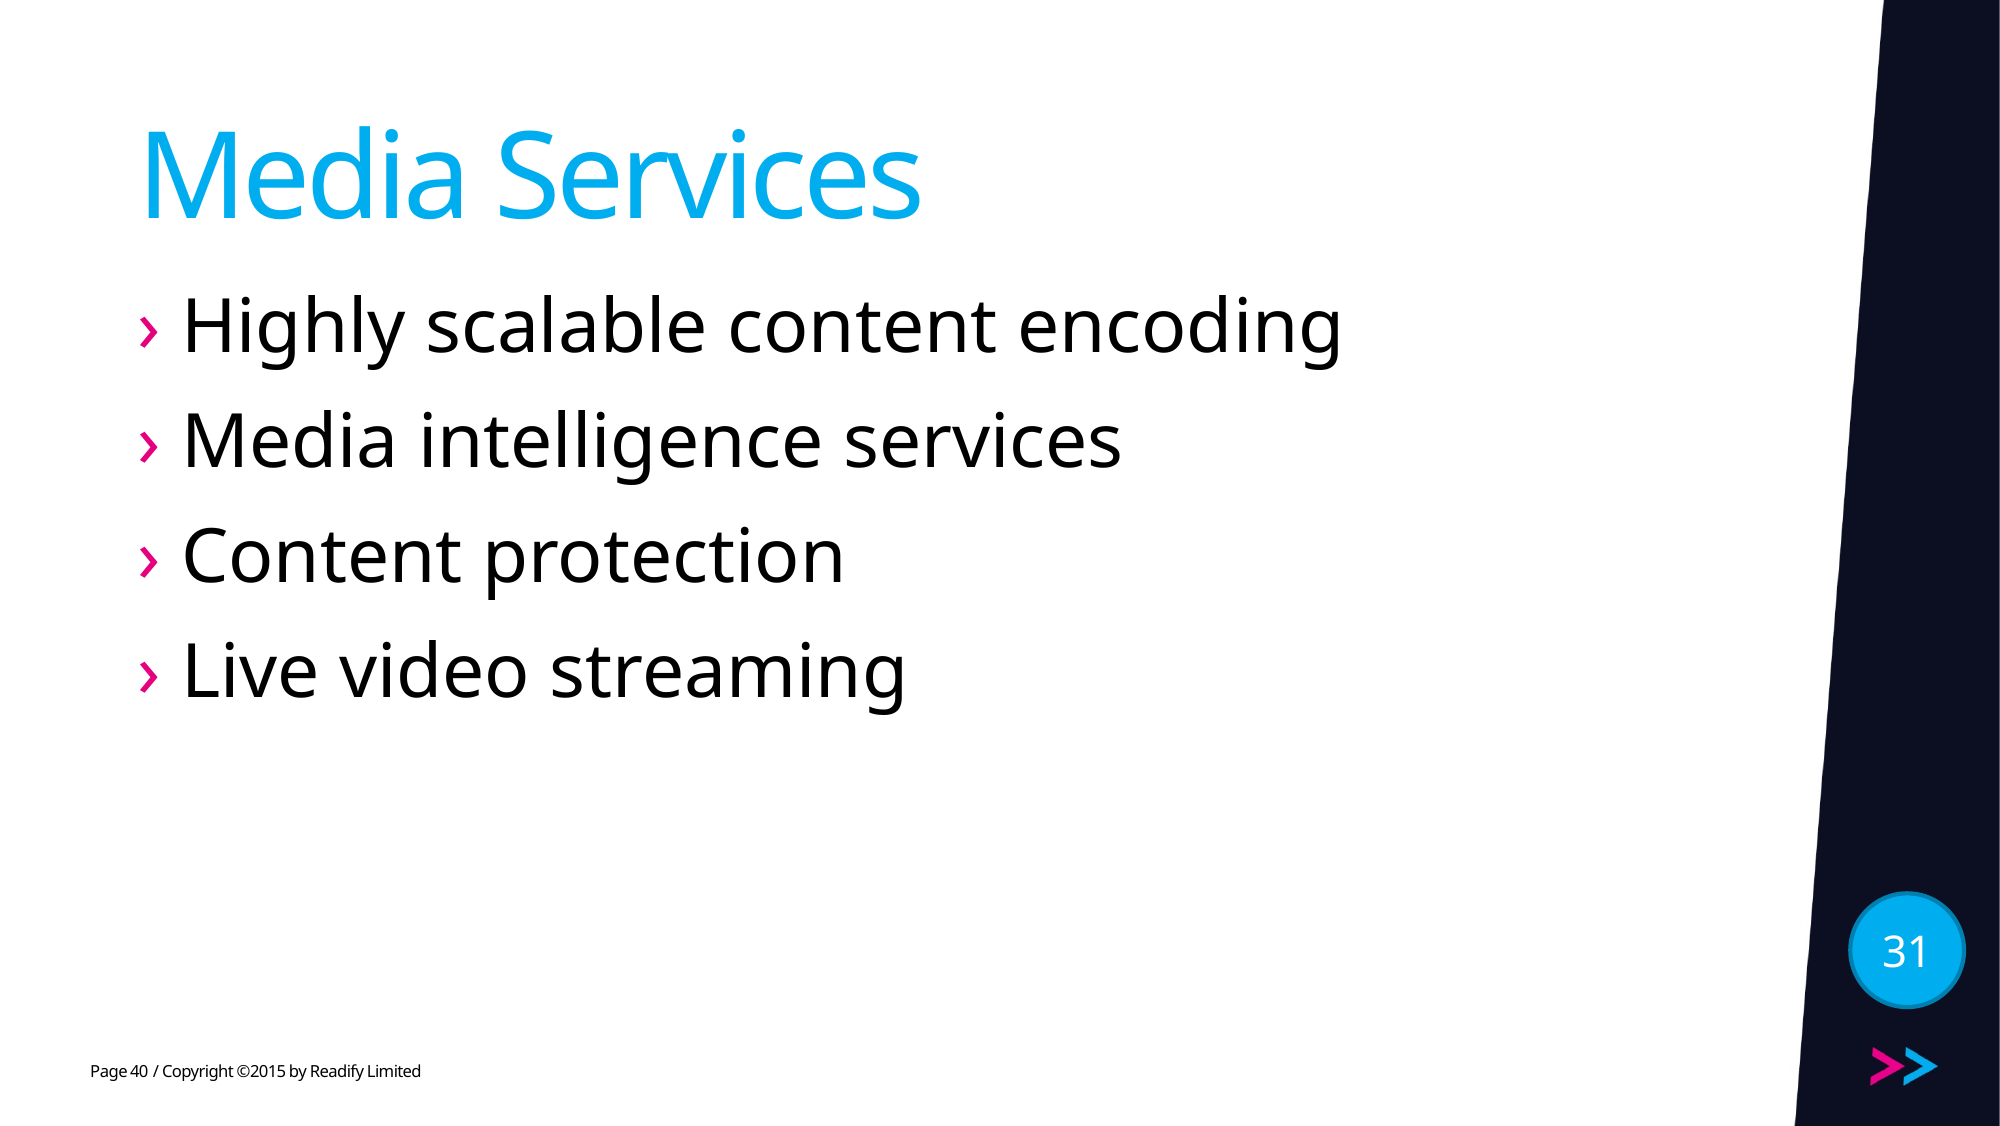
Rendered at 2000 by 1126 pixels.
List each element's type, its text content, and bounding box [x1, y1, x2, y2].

text_box 31 [1848, 891, 1967, 1010]
title Media Services [137, 54, 1786, 243]
slide_number 40 [130, 1061, 166, 1113]
picture [0, 0, 2000, 1126]
footer / Copyright ©2015 by Readify Limited [166, 1061, 1504, 1113]
list Highly scalable content encoding Media intelligence services Content protection Live video streaming [137, 277, 1786, 1021]
